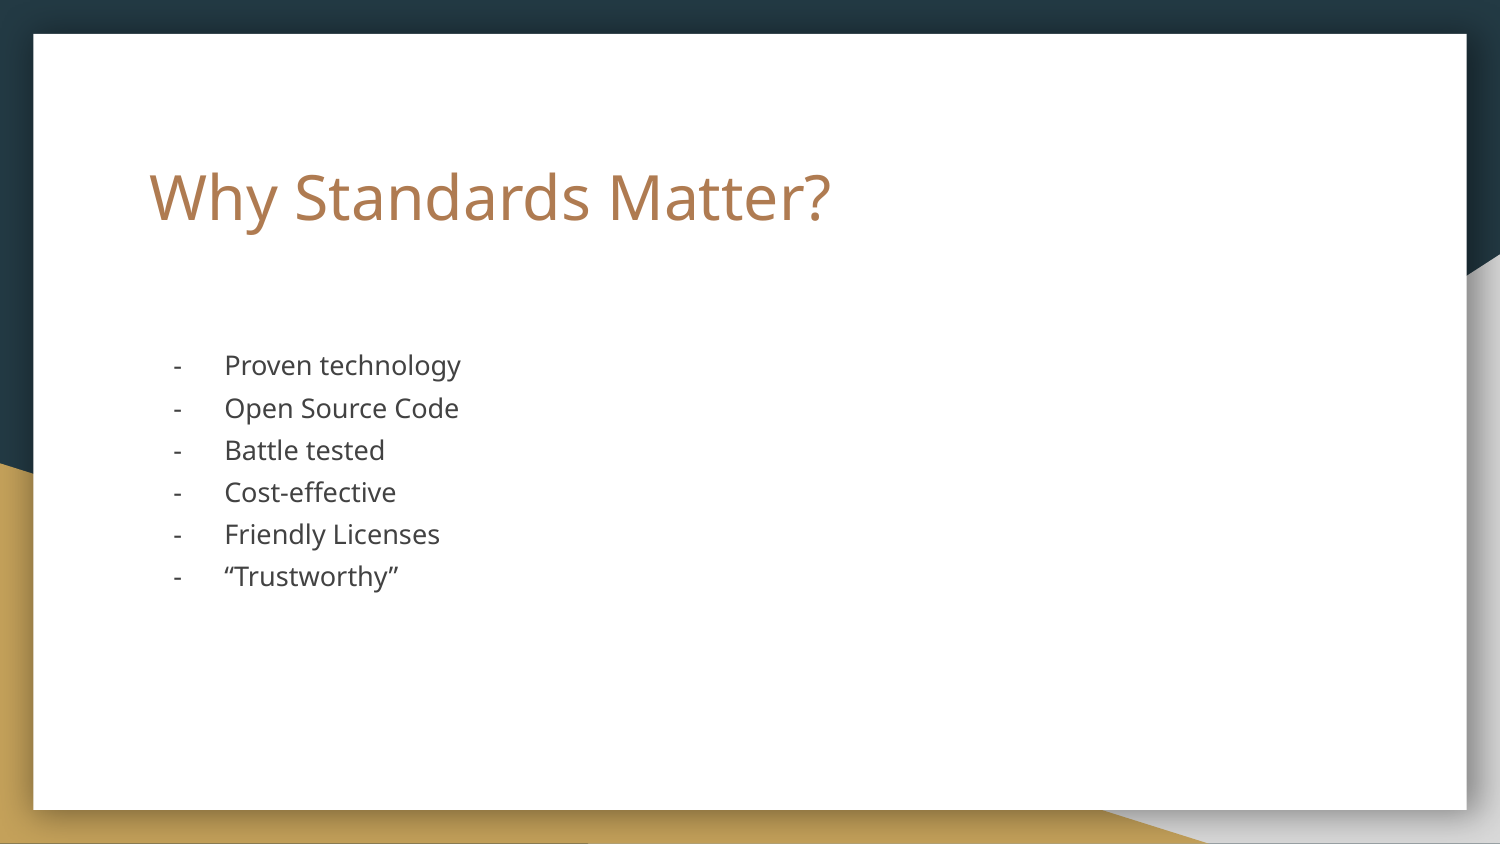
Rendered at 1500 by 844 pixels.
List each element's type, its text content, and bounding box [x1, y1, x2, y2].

list Proven technology Open Source Code Battle tested Cost-effective Friendly Licenses “Trustworthy” [134, 326, 1366, 729]
title Why Standards Matter? [134, 138, 1366, 296]
